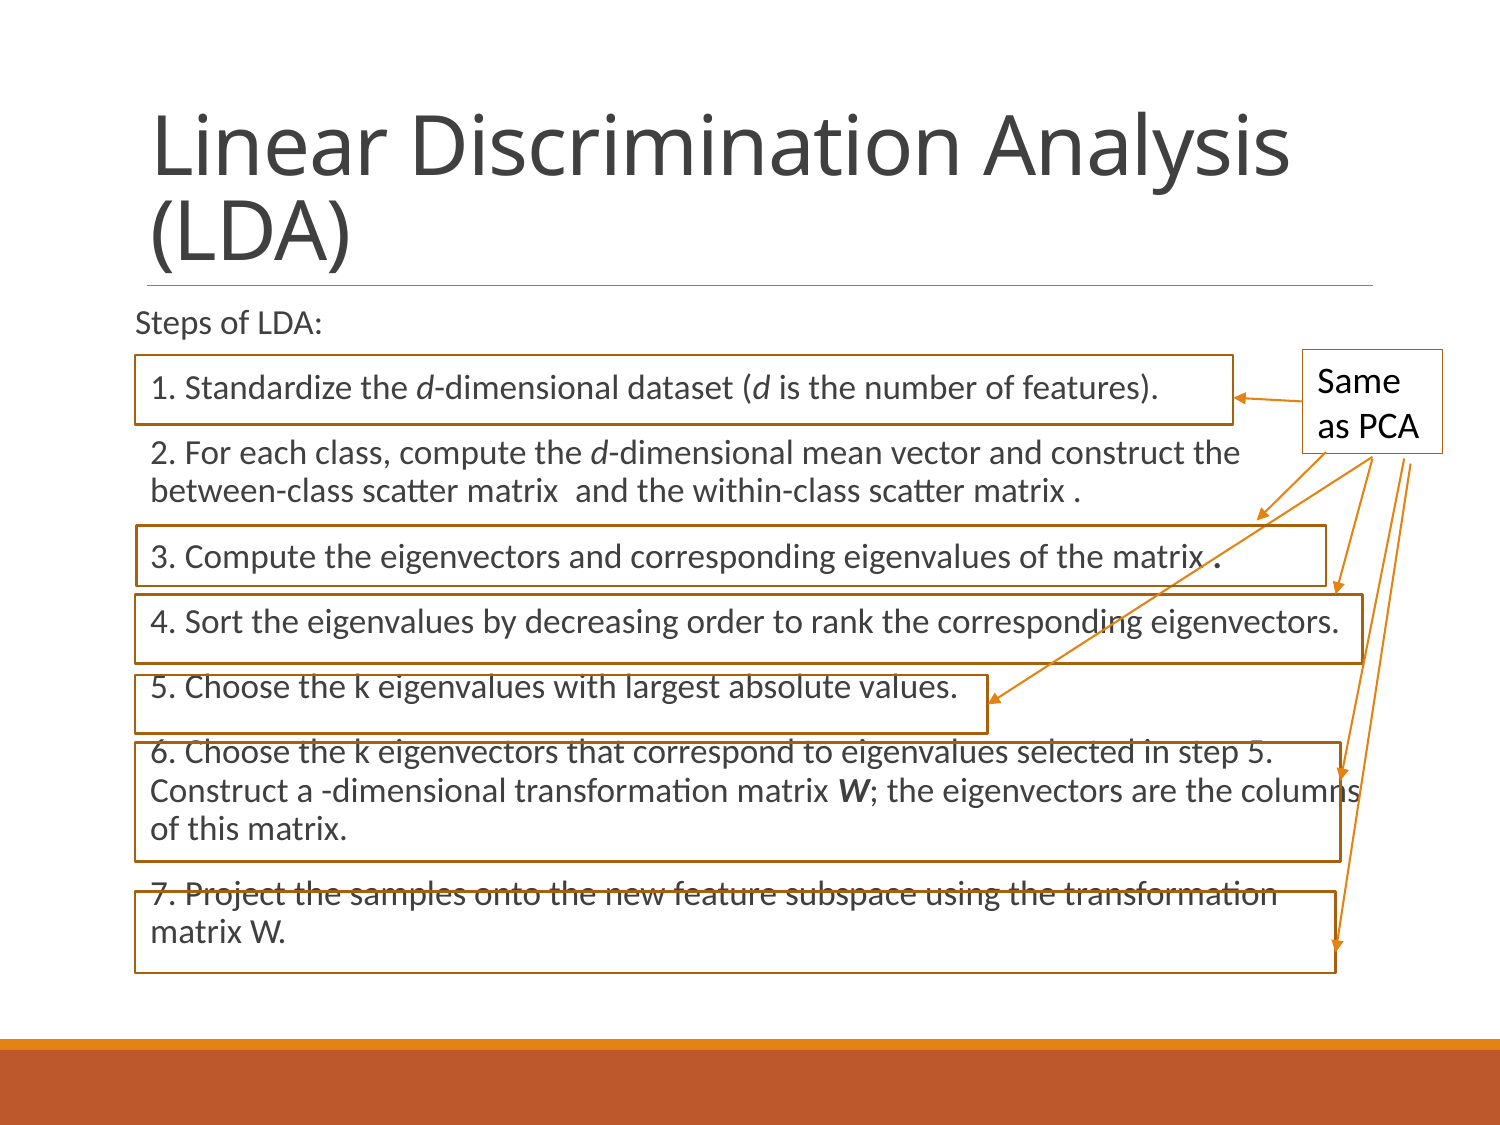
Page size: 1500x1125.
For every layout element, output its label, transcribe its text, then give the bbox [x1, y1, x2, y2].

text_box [1232, 397, 1304, 403]
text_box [987, 456, 1332, 705]
text_box Same as PCA [1302, 349, 1443, 454]
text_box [1256, 451, 1327, 521]
text_box [134, 741, 1332, 863]
text_box [134, 890, 1337, 974]
title Linear Discrimination Analysis (LDA) [135, 47, 1373, 285]
text_box [134, 354, 1234, 426]
text_box [135, 524, 984, 587]
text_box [1335, 463, 1412, 954]
text_box [134, 593, 984, 665]
text_box [134, 674, 989, 735]
